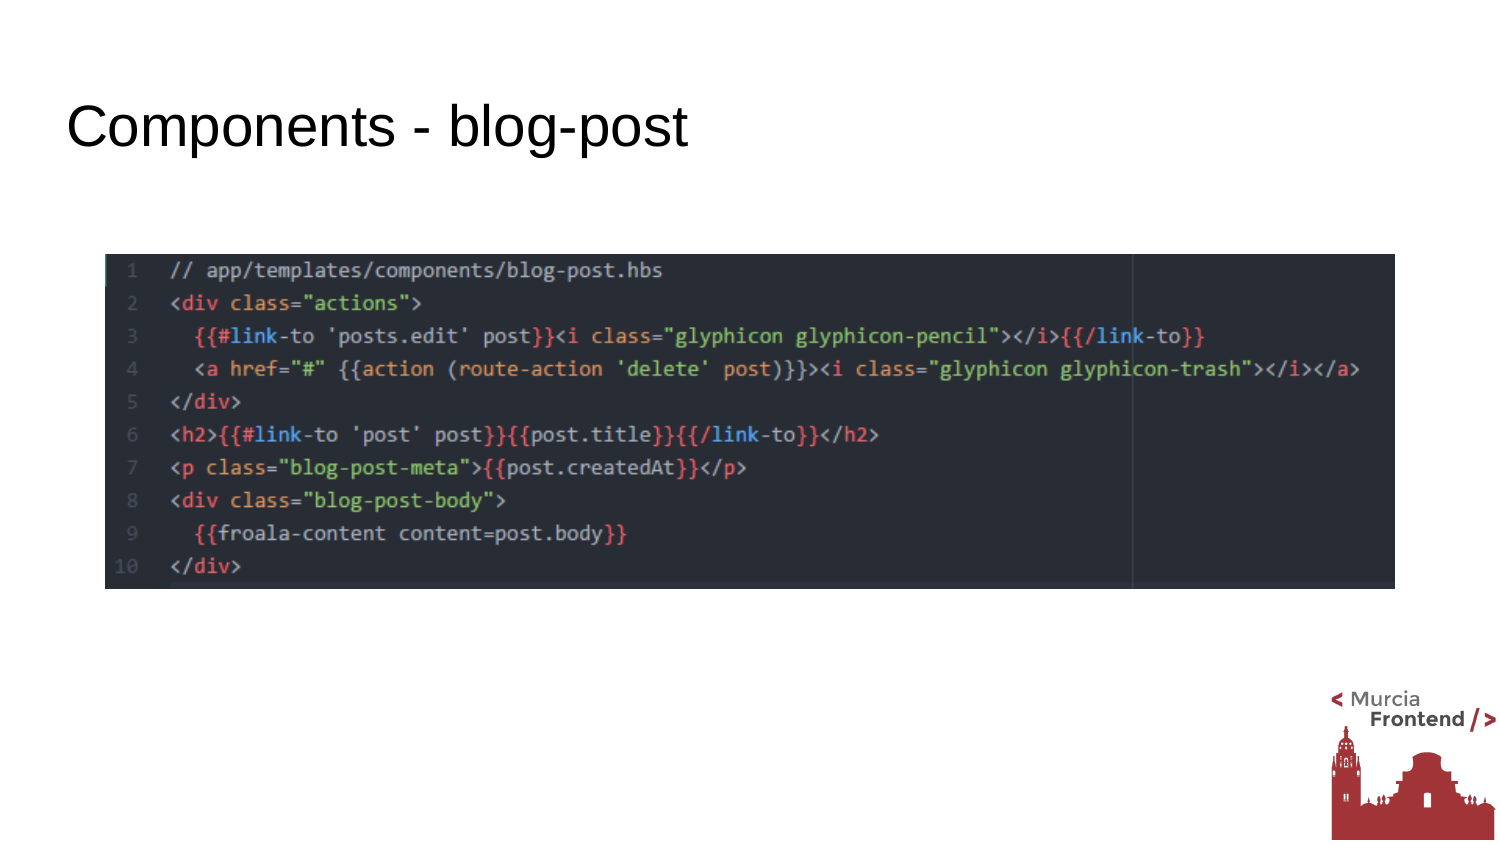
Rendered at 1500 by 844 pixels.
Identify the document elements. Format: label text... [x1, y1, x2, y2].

picture [1327, 684, 1500, 844]
picture [105, 254, 1395, 590]
title Components - blog-post [51, 72, 1449, 167]
